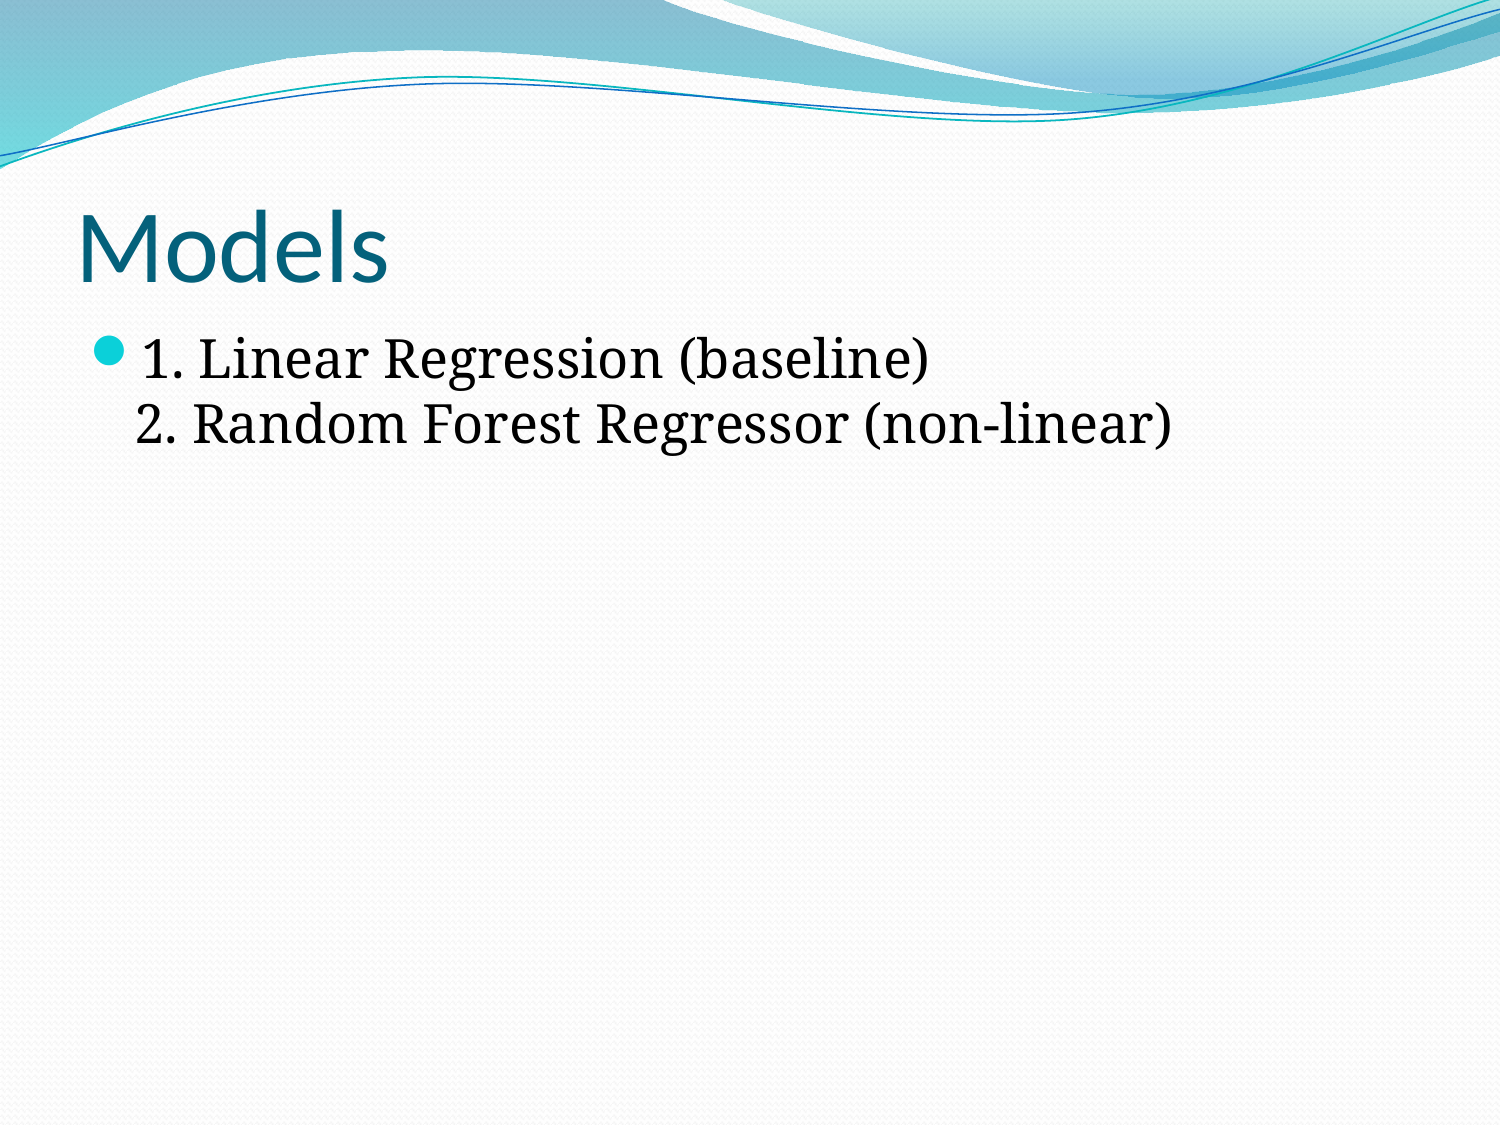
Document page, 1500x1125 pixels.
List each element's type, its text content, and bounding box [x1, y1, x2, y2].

title Models [75, 115, 1425, 303]
list 1. Linear Regression (baseline) 2. Random Forest Regressor (non-linear) [75, 317, 1425, 1038]
